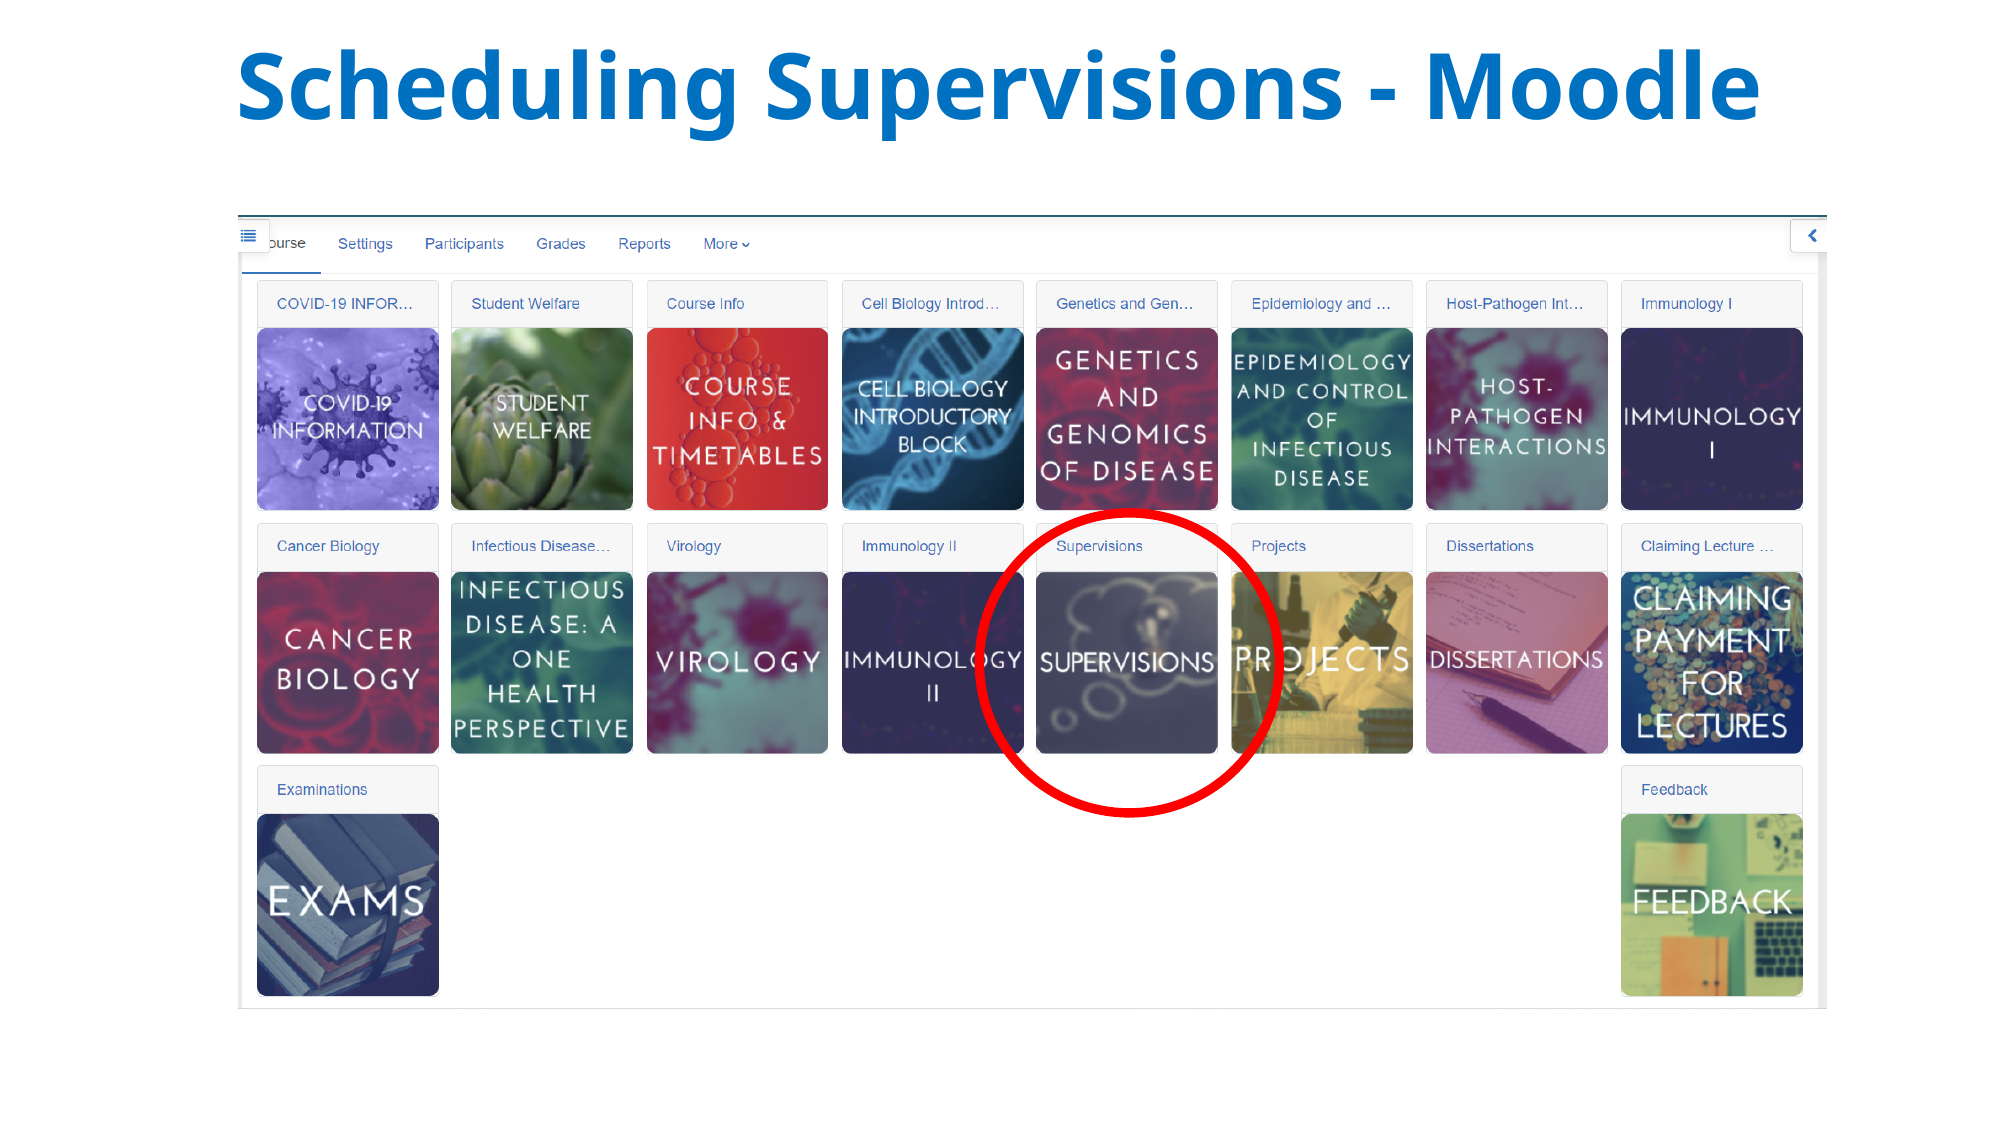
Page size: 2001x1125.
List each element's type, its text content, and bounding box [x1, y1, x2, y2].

title Scheduling Supervisions - Moodle [137, 11, 1863, 168]
picture [238, 215, 1827, 1009]
